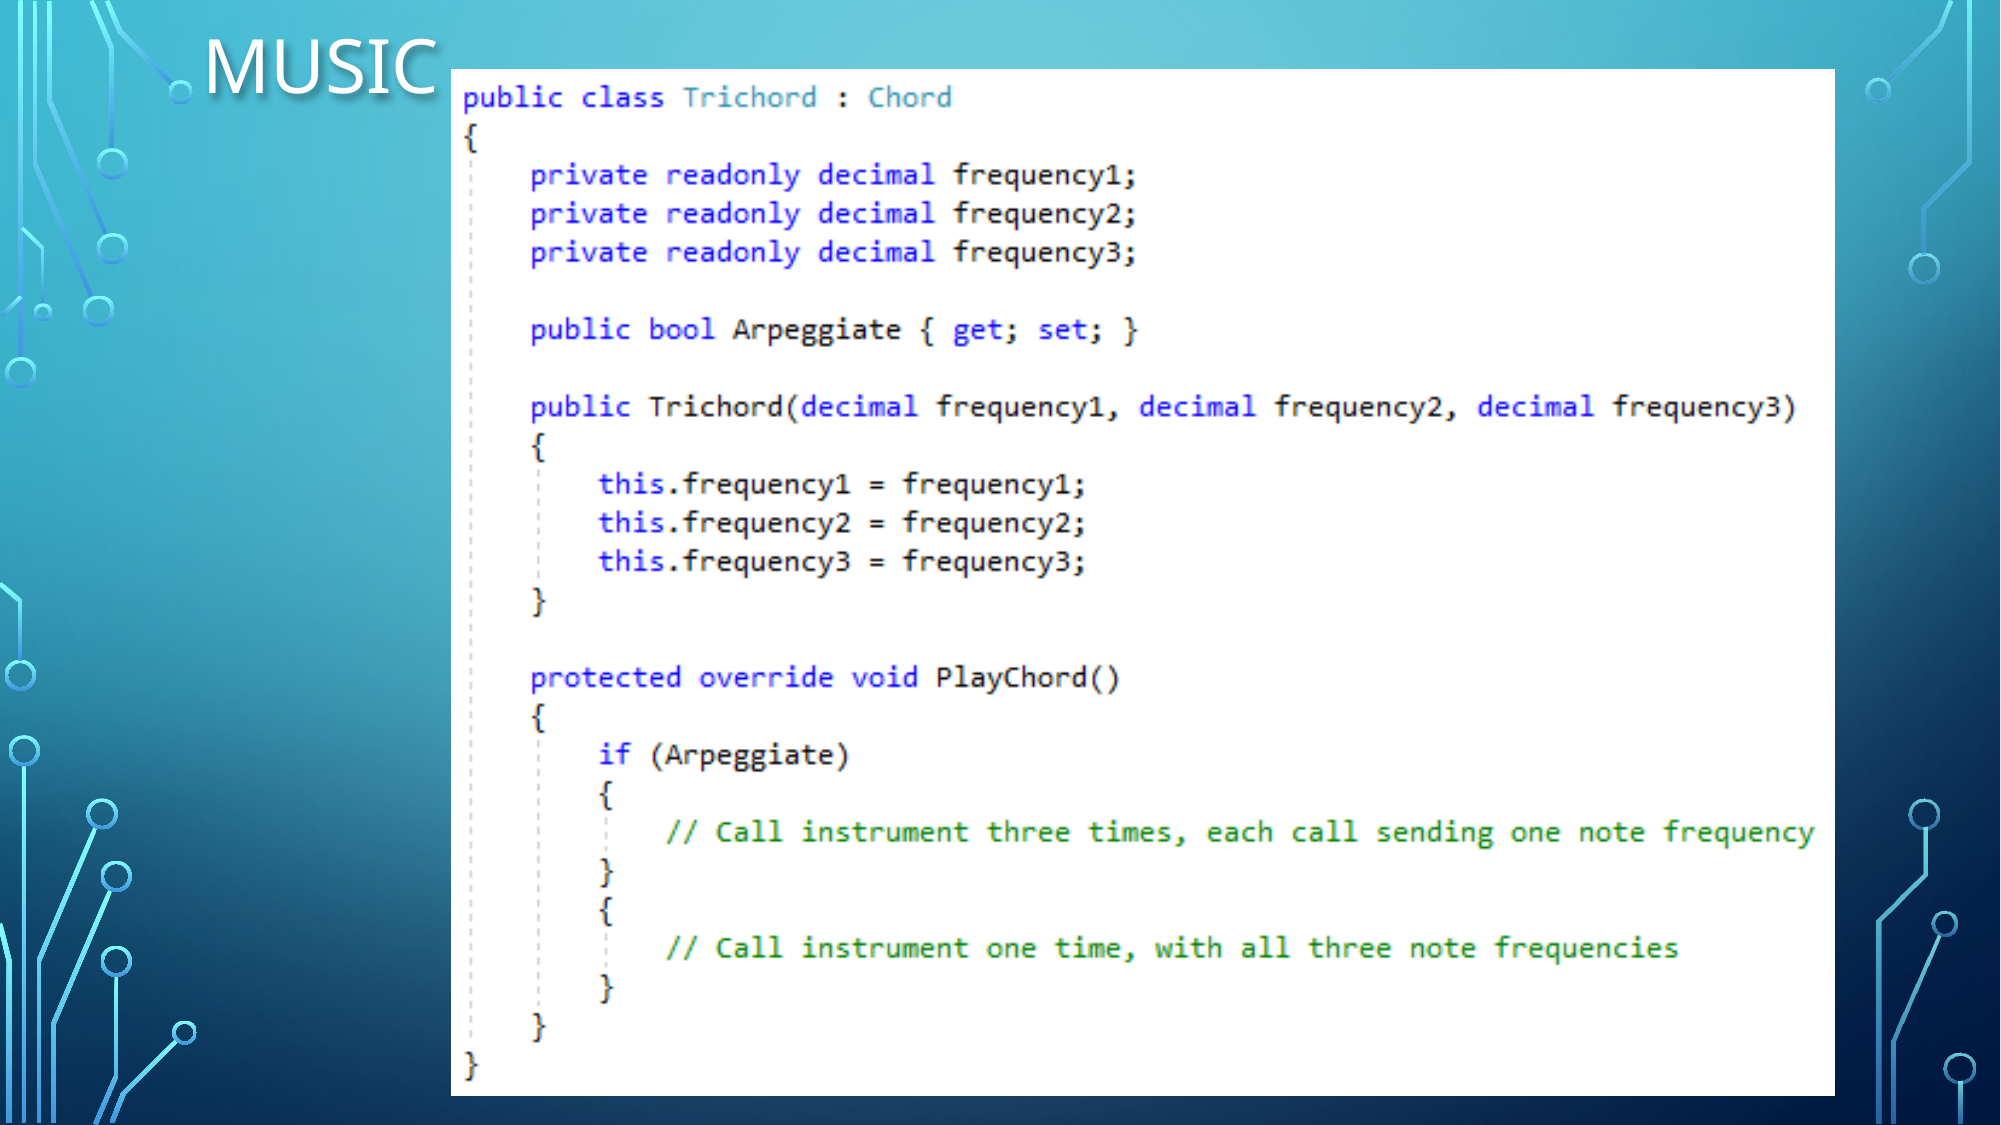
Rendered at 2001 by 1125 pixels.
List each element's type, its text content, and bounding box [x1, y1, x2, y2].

picture [451, 69, 1835, 1096]
title Music [187, 13, 1813, 126]
